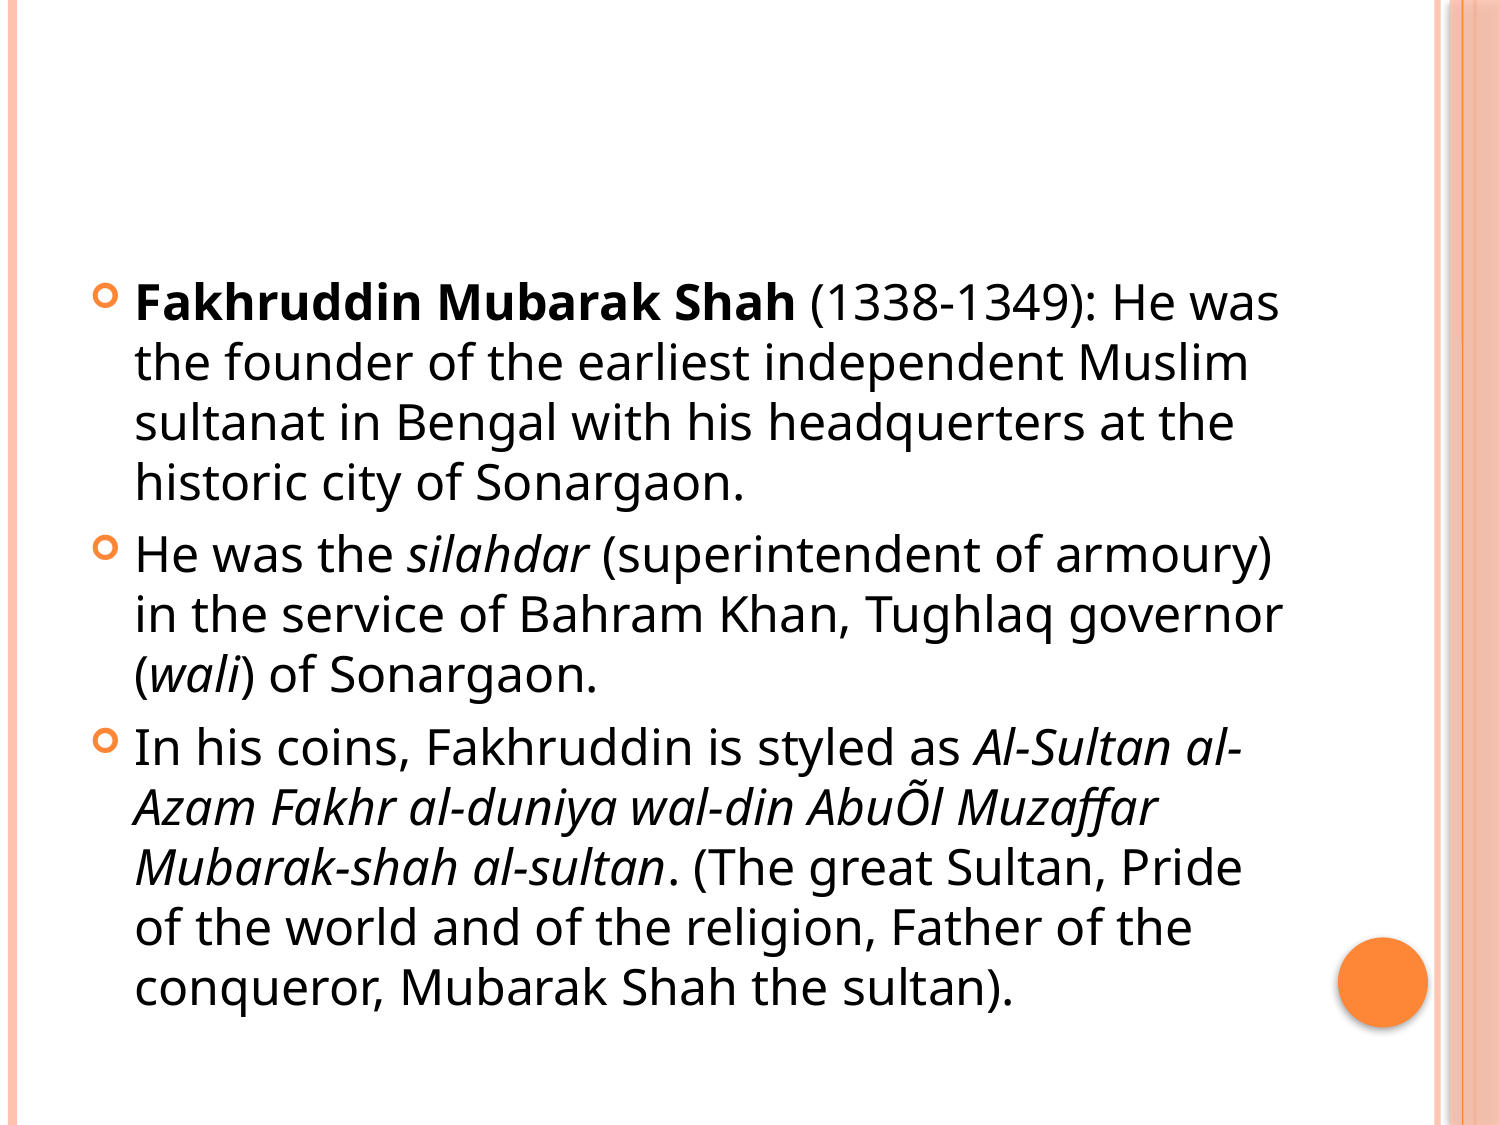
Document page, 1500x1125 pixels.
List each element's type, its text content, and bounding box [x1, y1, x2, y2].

list Fakhruddin Mubarak Shah (1338-1349): He was the founder of the earliest independent Muslim sultanat in Bengal with his headquerters at the historic city of Sonargaon. He was the silahdar (superintendent of armoury) in the service of Bahram Khan, Tughlaq governor (wali) of Sonargaon. In his coins, Fakhruddin is styled as Al-Sultan al-Azam Fakhr al-duniya wal-din AbuÕl Muzaffar Mubarak-shah al-sultan. (The great Sultan, Pride of the world and of the religion, Father of the conqueror, Mubarak Shah the sultan). [75, 262, 1300, 1062]
